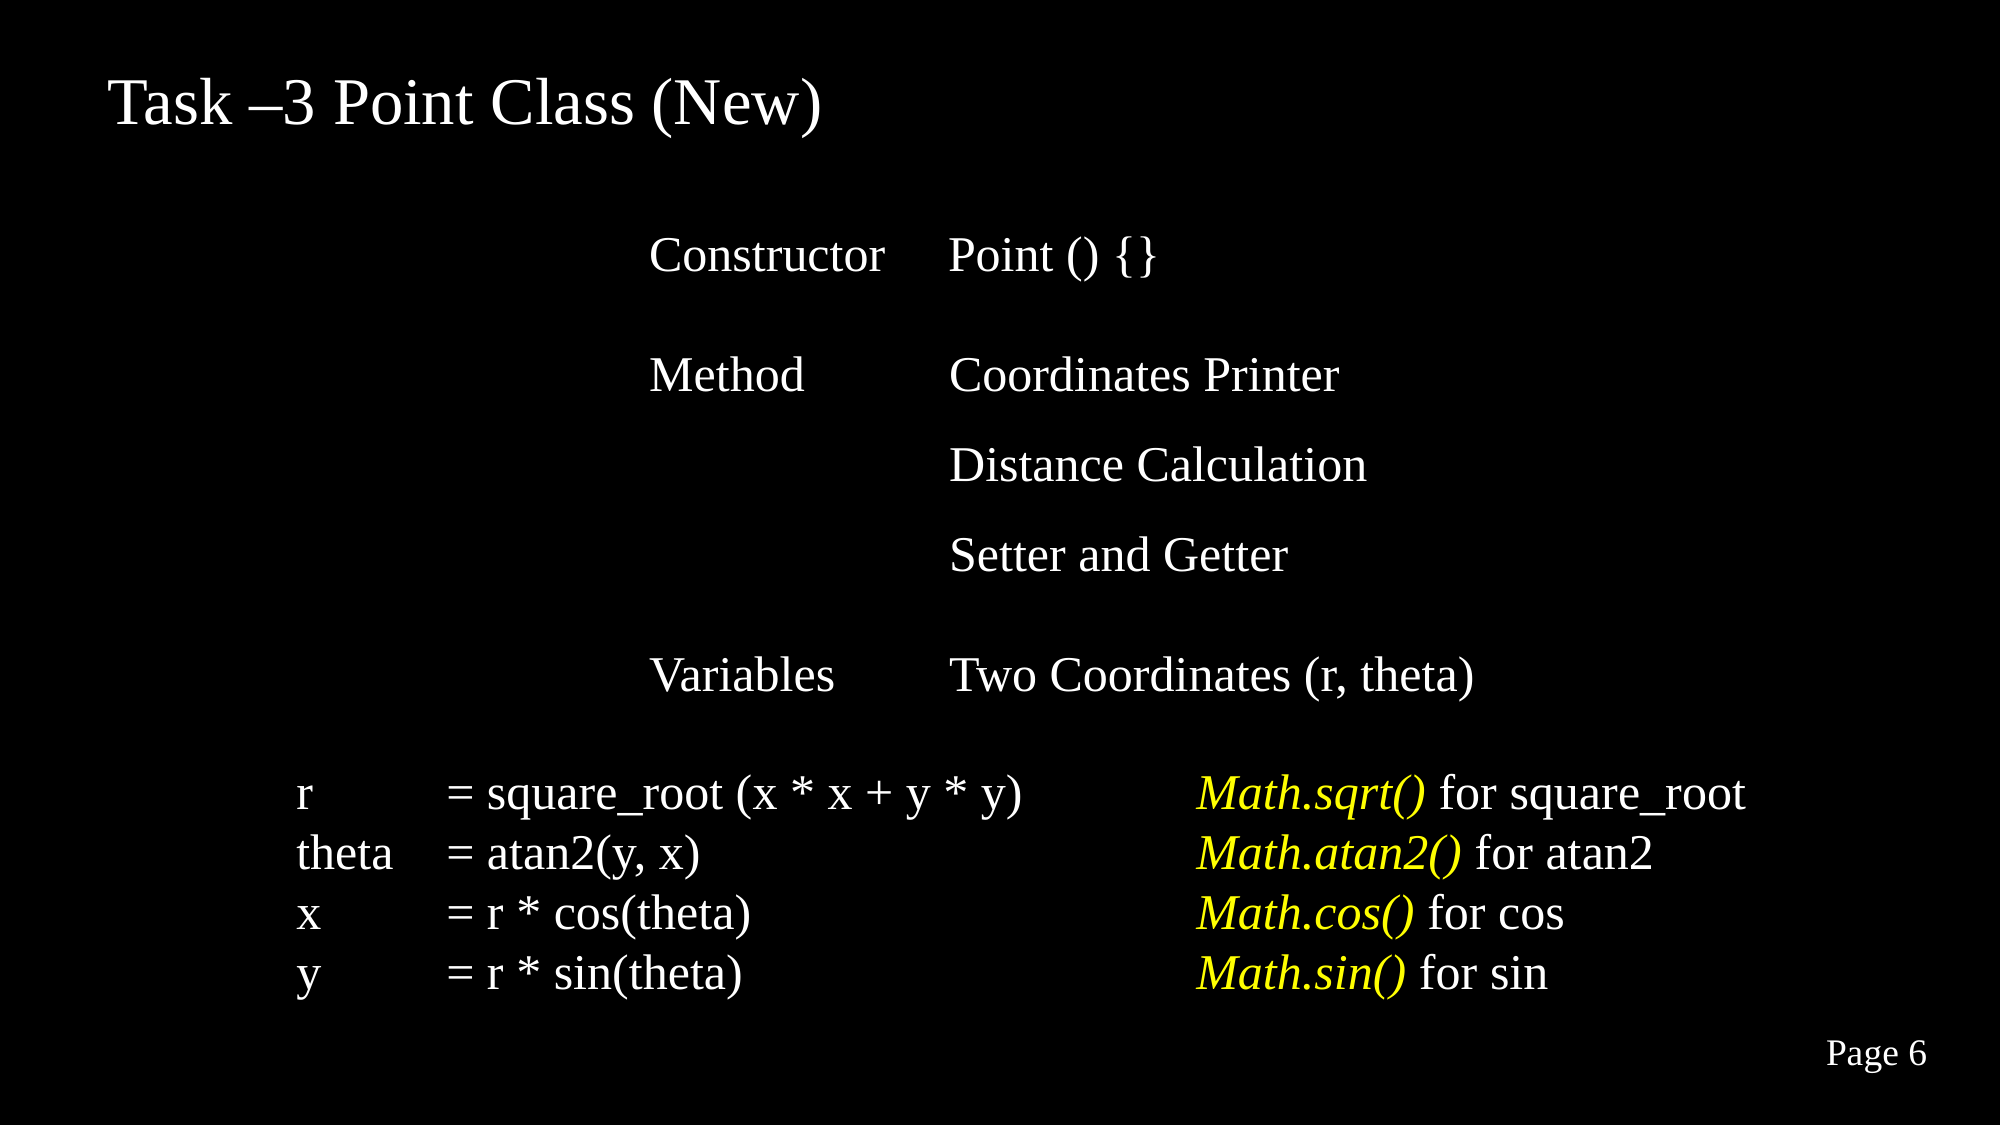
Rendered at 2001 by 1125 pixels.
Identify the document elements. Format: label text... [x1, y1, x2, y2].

text_box Constructor Point () {} Method Coordinates Printer Distance Calculation Setter and Getter Variables Two Coordinates (r, theta) [634, 184, 1532, 710]
text_box Task –3 Point Class (New) [61, 50, 870, 145]
text_box Page 6 [1811, 1020, 1948, 1081]
text_box r = square_root (x * x + y * y) Math.sqrt() for square_root theta = atan2(y, x) Math.atan2() for atan2 x = r * cos(theta) Math.cos() for cos y = r * sin(theta) Math.sin() for sin [281, 752, 1812, 1007]
